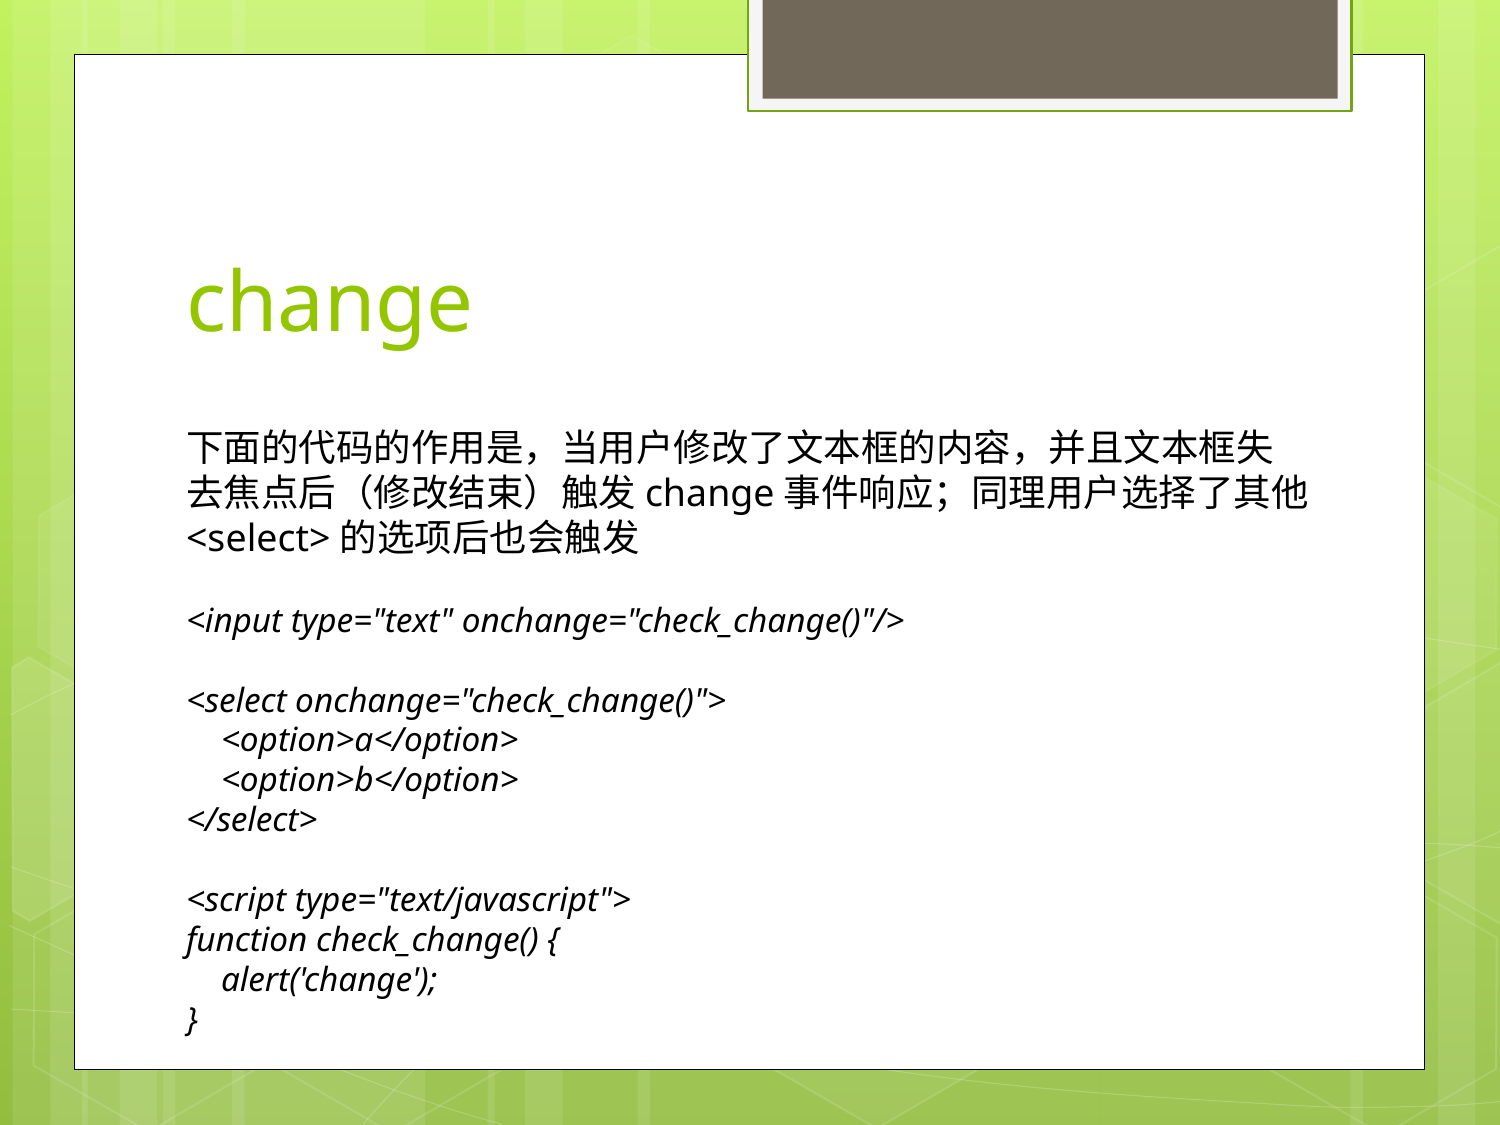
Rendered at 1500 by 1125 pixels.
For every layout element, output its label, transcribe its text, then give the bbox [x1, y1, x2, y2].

text_box 下面的代码的作用是，当用户修改了文本框的内容，并且文本框失去焦点后（修改结束）触发change事件响应；同理用户选择了其他<select>的选项后也会触发 <input type="text" onchange="check_change()"/> <select onchange="check_change()"> <option>a</option> <option>b</option> </select> <script type="text/javascript"> function check_change() { alert('change'); } [171, 416, 1324, 1046]
title change [171, 168, 1324, 357]
